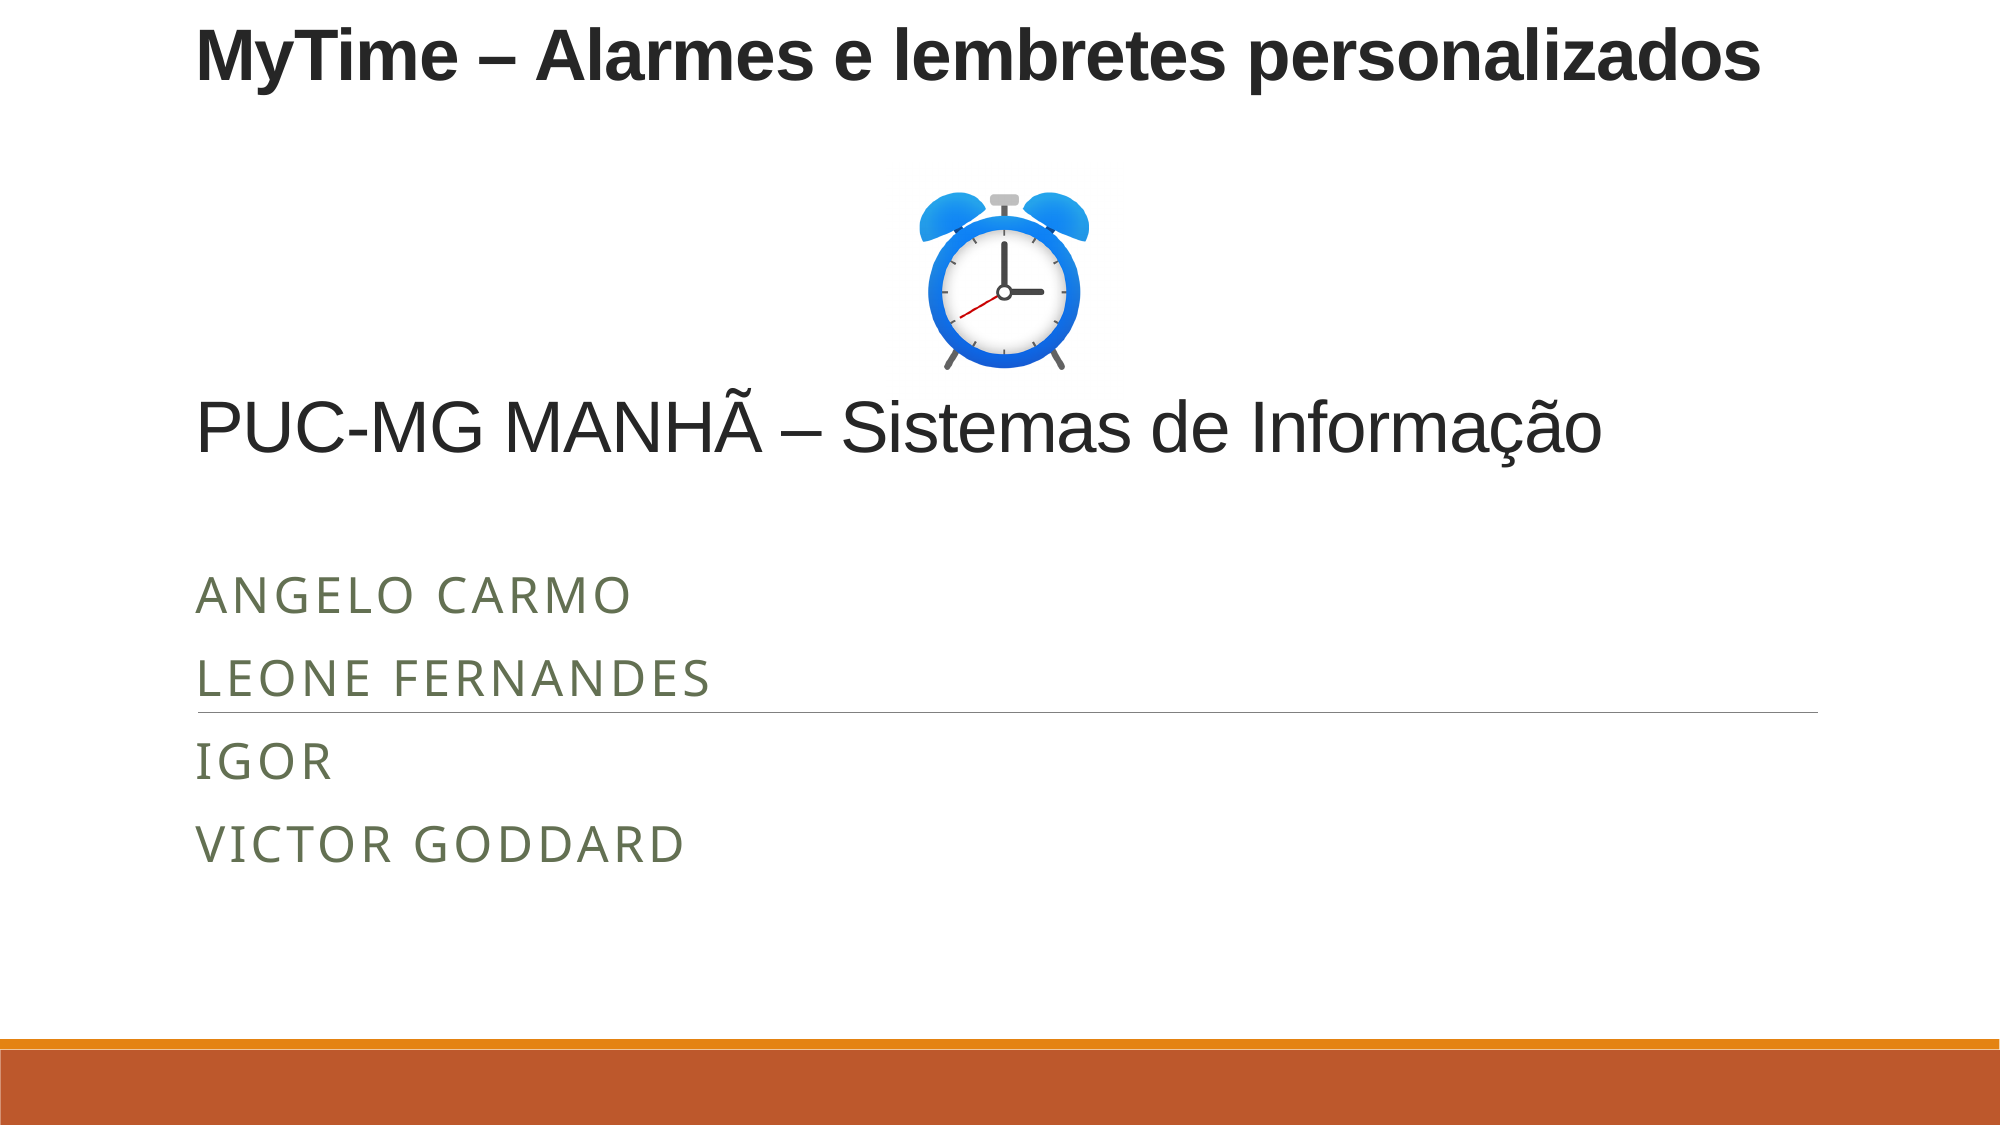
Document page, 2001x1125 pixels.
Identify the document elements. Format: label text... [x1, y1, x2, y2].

picture [885, 161, 1125, 401]
title MyTime – Alarmes e lembretes personalizados PUC-MG MANHÃ – Sistemas de Informação [180, 0, 1830, 562]
subtitle Angelo Carmo Leone Fernandes Igor VICTOR GODDARD [180, 562, 1831, 919]
